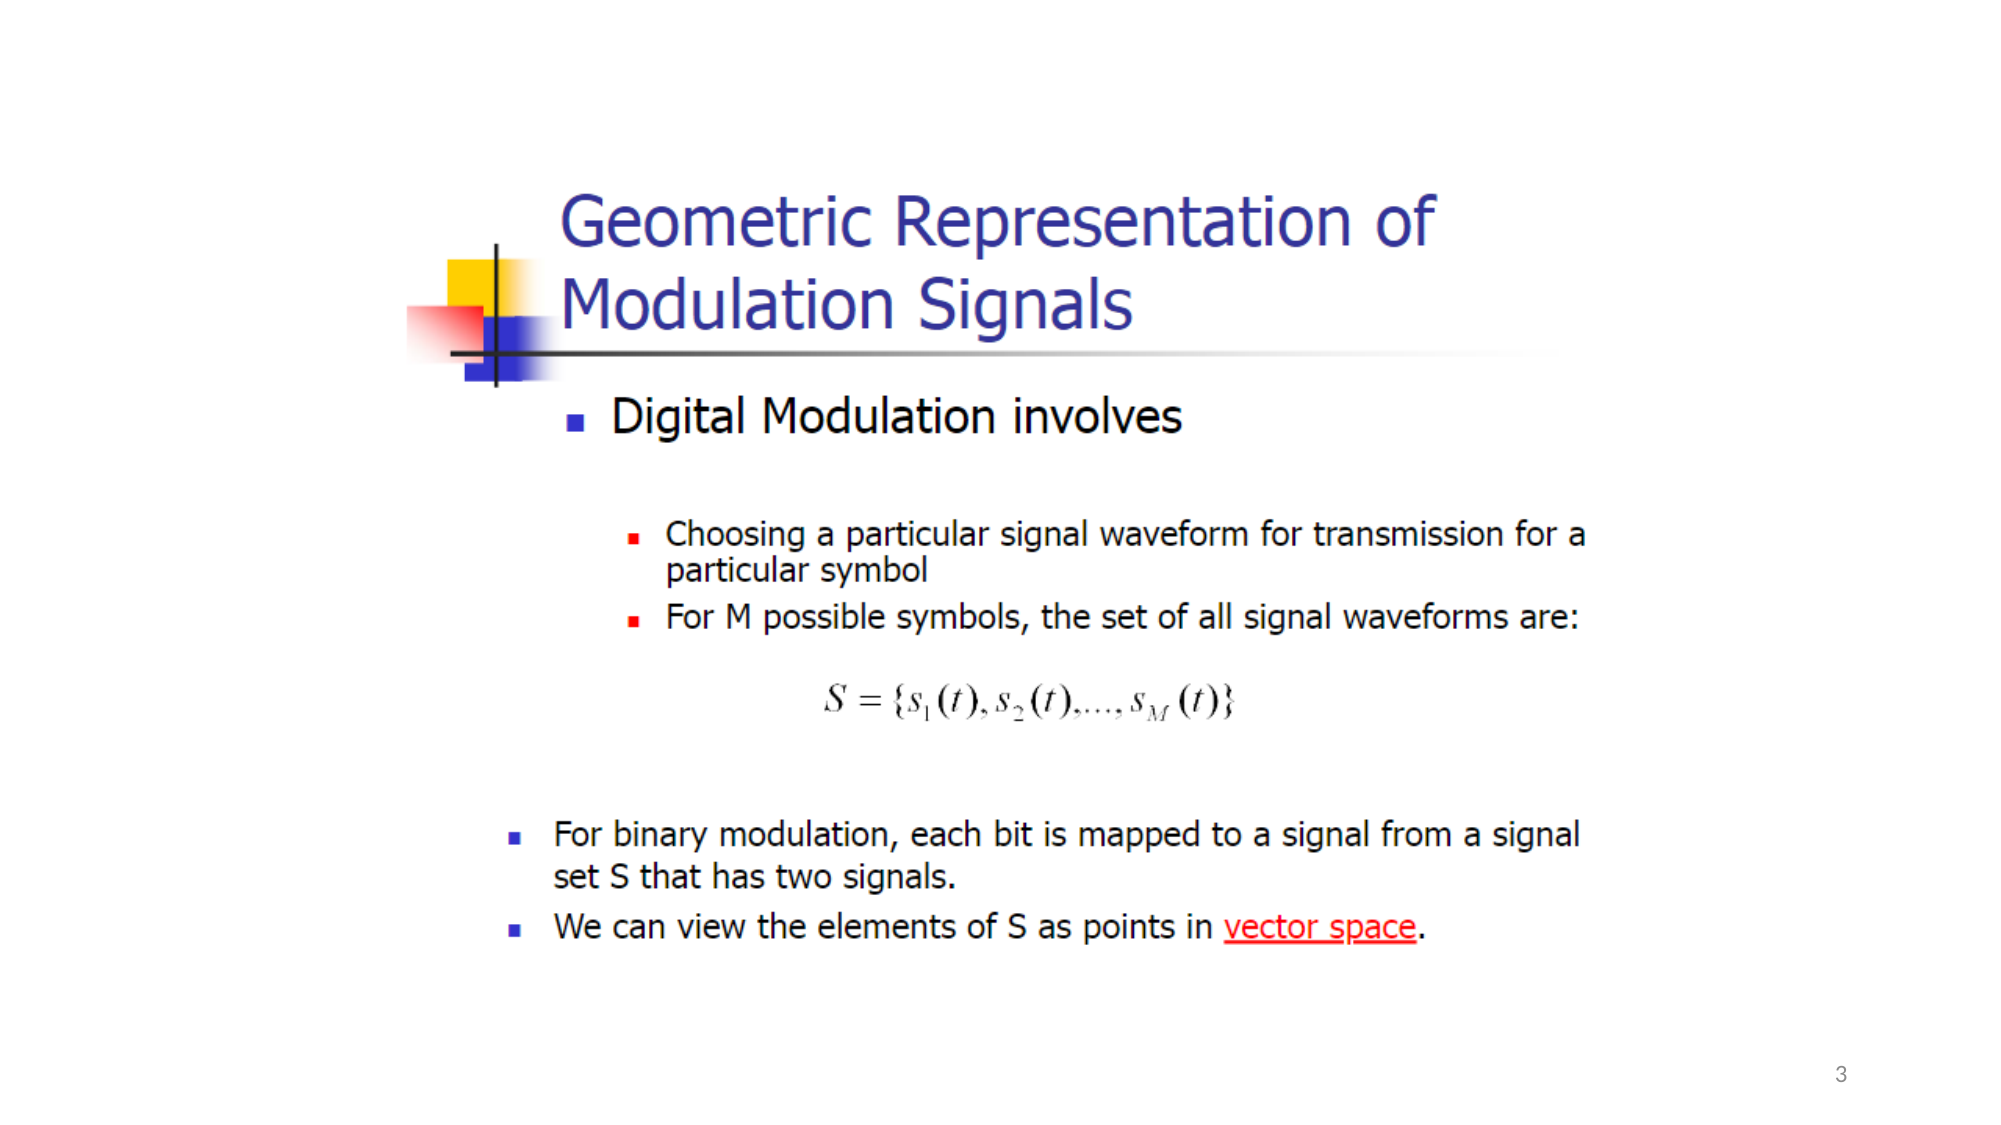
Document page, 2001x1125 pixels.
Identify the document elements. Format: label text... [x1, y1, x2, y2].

picture [404, 155, 1596, 970]
slide_number 3 [1412, 1042, 1863, 1103]
